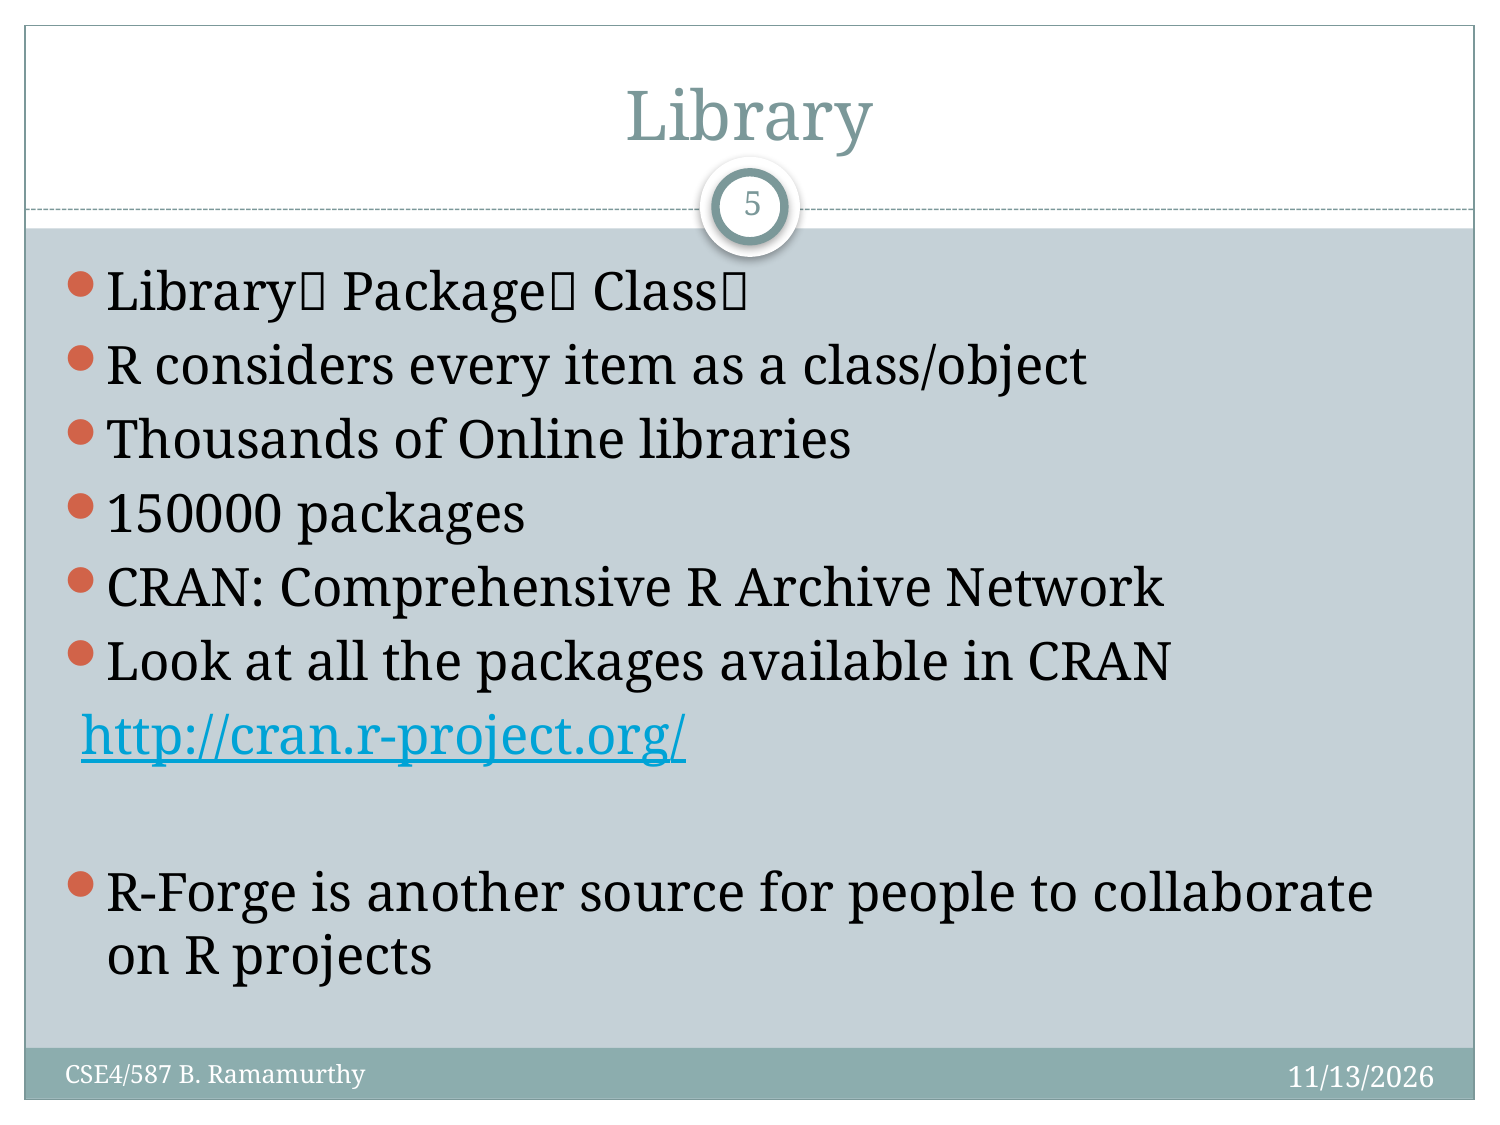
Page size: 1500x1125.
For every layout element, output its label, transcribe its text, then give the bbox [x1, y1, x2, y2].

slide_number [950, 1050, 1450, 1111]
title Library [49, 37, 1450, 162]
footer CSE4/587 B. Ramamurthy [50, 1051, 638, 1112]
list Library Package Class R considers every item as a class/object Thousands of Online libraries 150000 packages CRAN: Comprehensive R Archive Network Look at all the packages available in CRAN http://cran.r-project.org/ R-Forge is another source for people to collaborate on R projects [49, 250, 1445, 1001]
slide_number 5 [715, 168, 791, 241]
